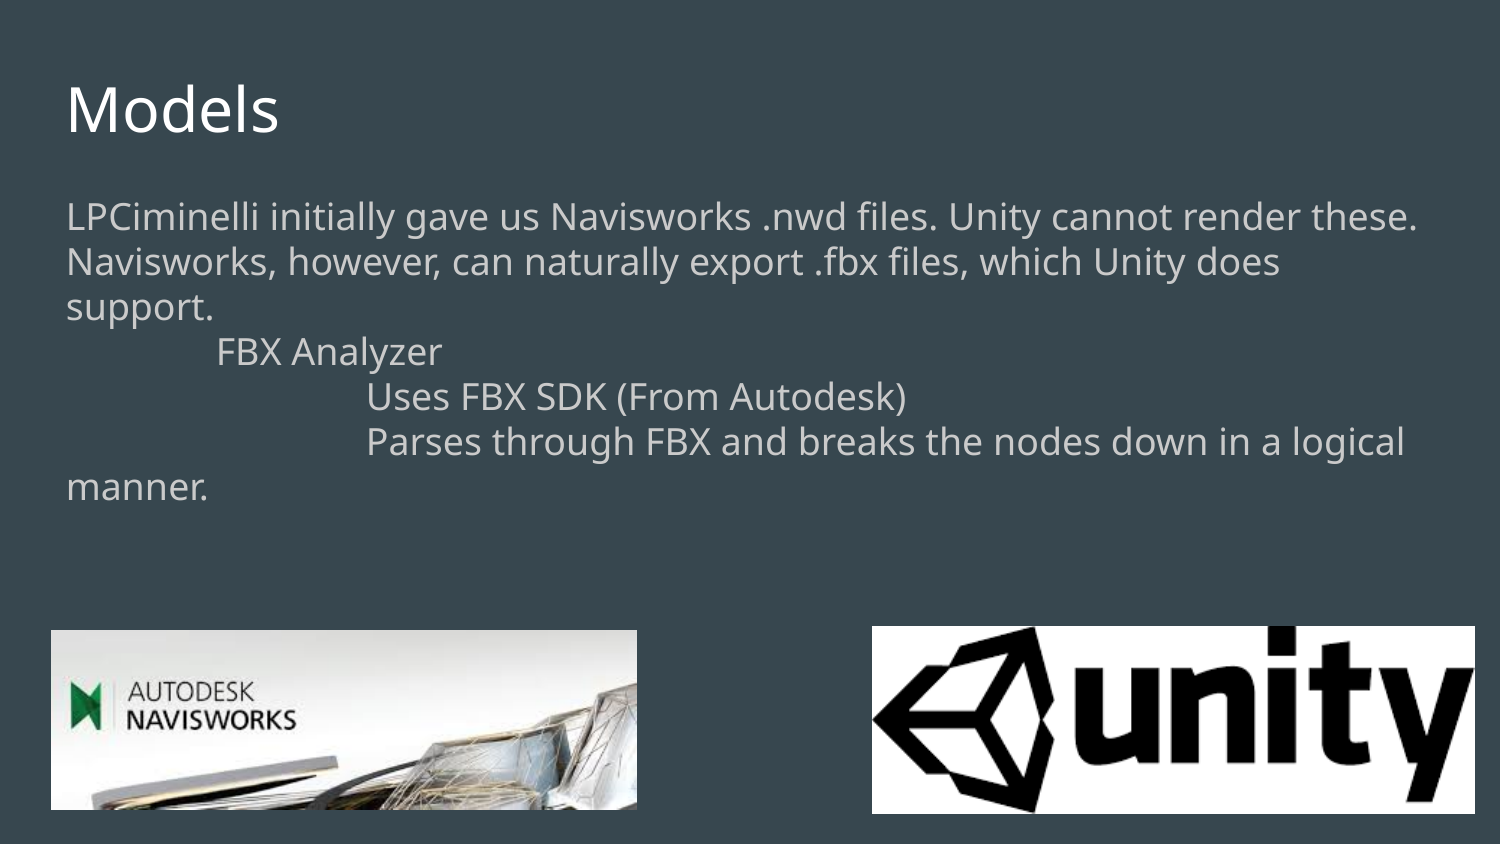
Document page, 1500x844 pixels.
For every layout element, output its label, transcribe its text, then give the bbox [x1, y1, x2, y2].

picture [872, 626, 1475, 814]
picture [50, 630, 637, 810]
text_box Models [51, 55, 1449, 149]
text_box LPCiminelli initially gave us Navisworks .nwd files. Unity cannot render these. Navisworks, however, can naturally export .fbx files, which Unity does support. FBX Analyzer Uses FBX SDK (From Autodesk) Parses through FBX and breaks the nodes down in a logical manner. [51, 178, 1449, 739]
